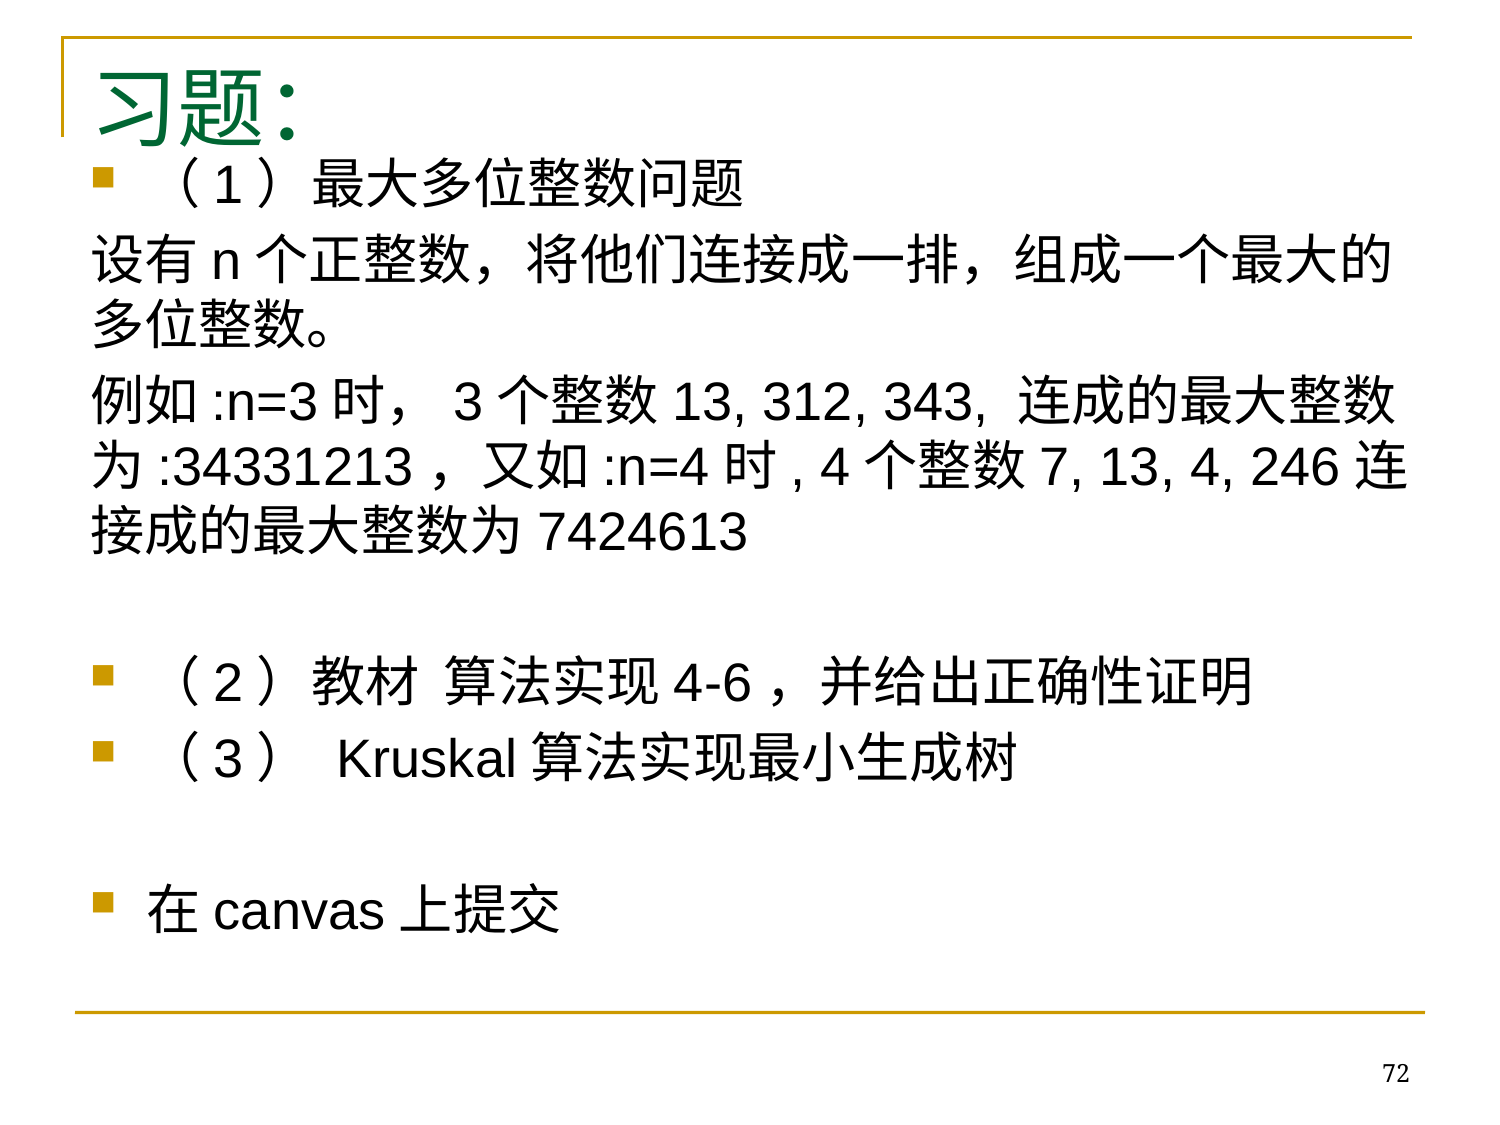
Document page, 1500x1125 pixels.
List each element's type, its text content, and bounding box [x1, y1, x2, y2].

title 习题： [74, 45, 1426, 141]
slide_number 72 [1074, 1023, 1426, 1100]
list （1）最大多位整数问题 设有n个正整数，将他们连接成一排，组成一个最大的多位整数。 例如:n=3时，3个整数13, 312, 343, 连成的最大整数为:34331213，又如:n=4时, 4个整数7, 13, 4, 246连接成的最大整数为7424613 （2）教材 算法实现4-6，并给出正确性证明 （3） Kruskal算法实现最小生成树 在canvas上提交 [74, 141, 1426, 1025]
